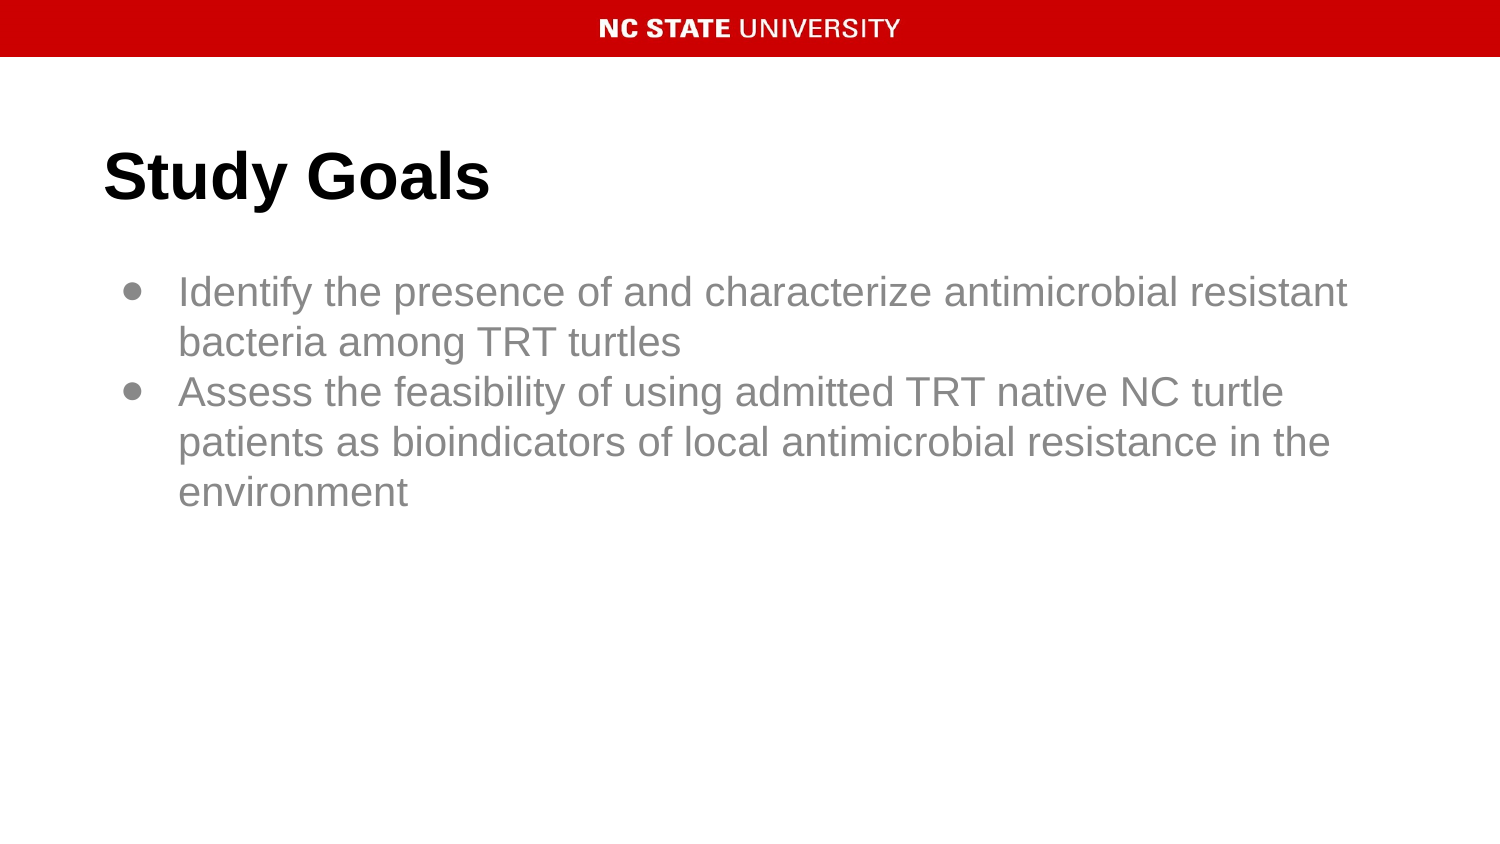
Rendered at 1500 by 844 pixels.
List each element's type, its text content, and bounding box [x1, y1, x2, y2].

picture [0, 0, 1500, 57]
title Study Goals [88, 82, 1364, 249]
subtitle Identify the presence of and characterize antimicrobial resistant bacteria among TRT turtles Assess the feasibility of using admitted TRT native NC turtle patients as bioindicators of local antimicrobial resistance in the environment [88, 249, 1419, 802]
